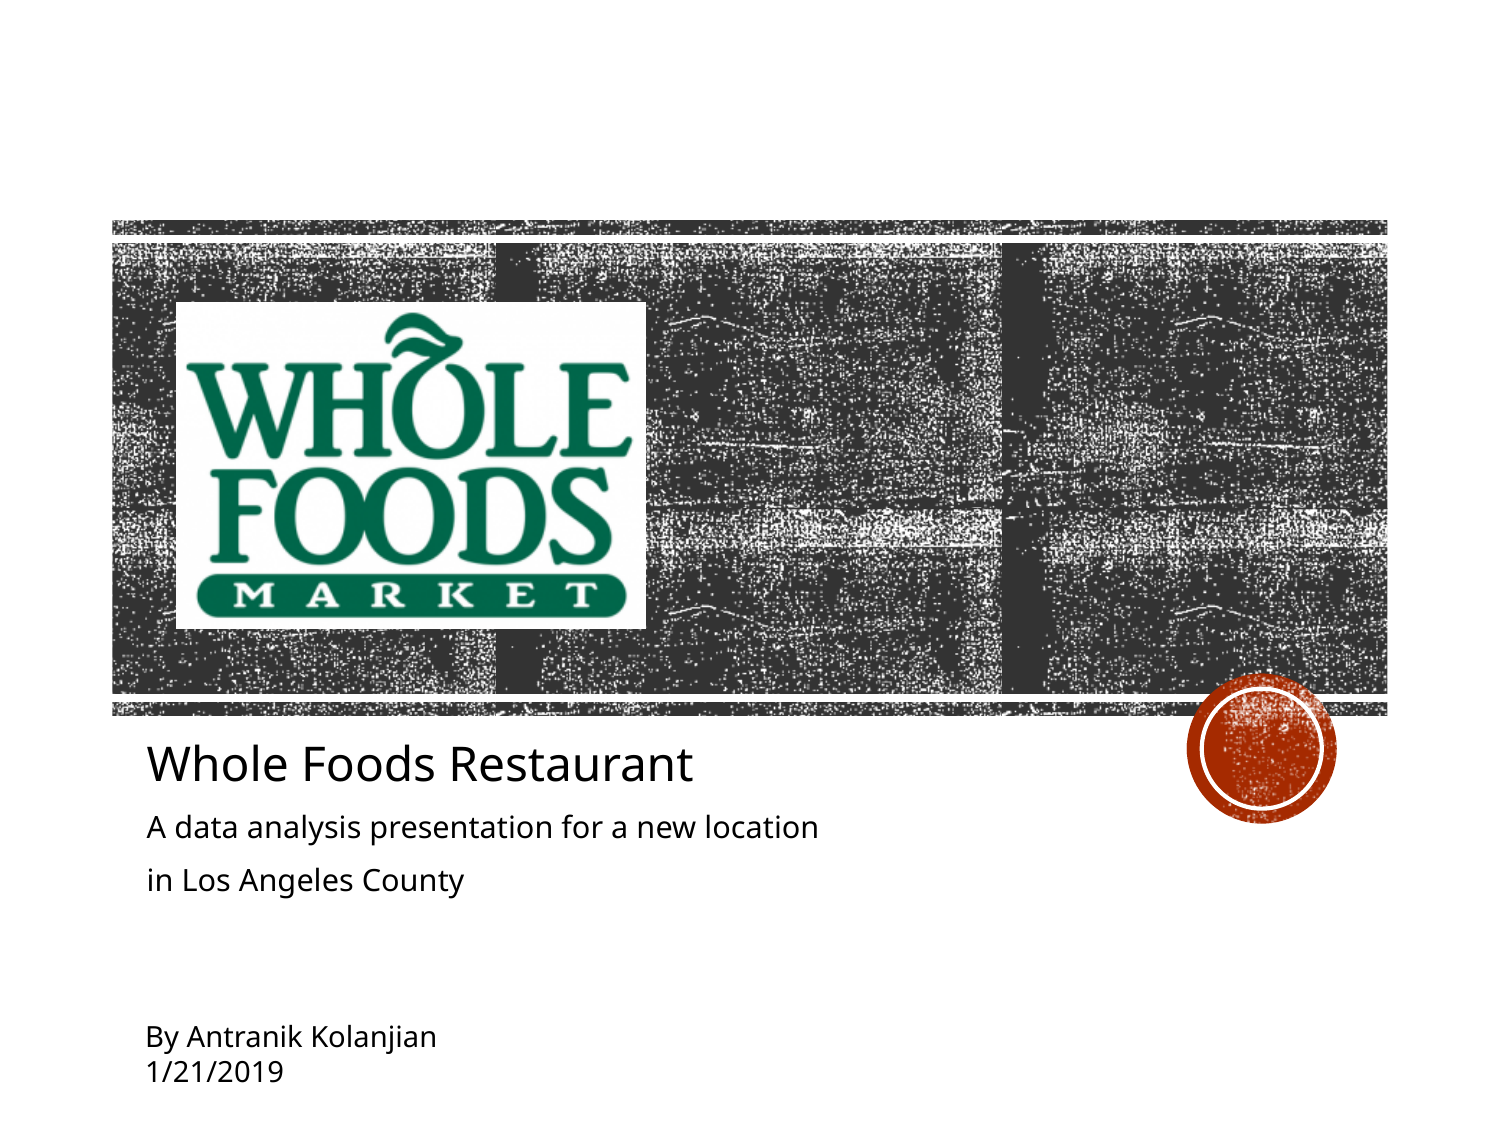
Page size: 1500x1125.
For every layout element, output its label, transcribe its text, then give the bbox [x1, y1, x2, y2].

subtitle Whole Foods Restaurant A data analysis presentation for a new location in Los Angeles County [131, 732, 1103, 908]
picture [176, 302, 646, 629]
text_box By Antranik Kolanjian 1/21/2019 [130, 1011, 453, 1096]
